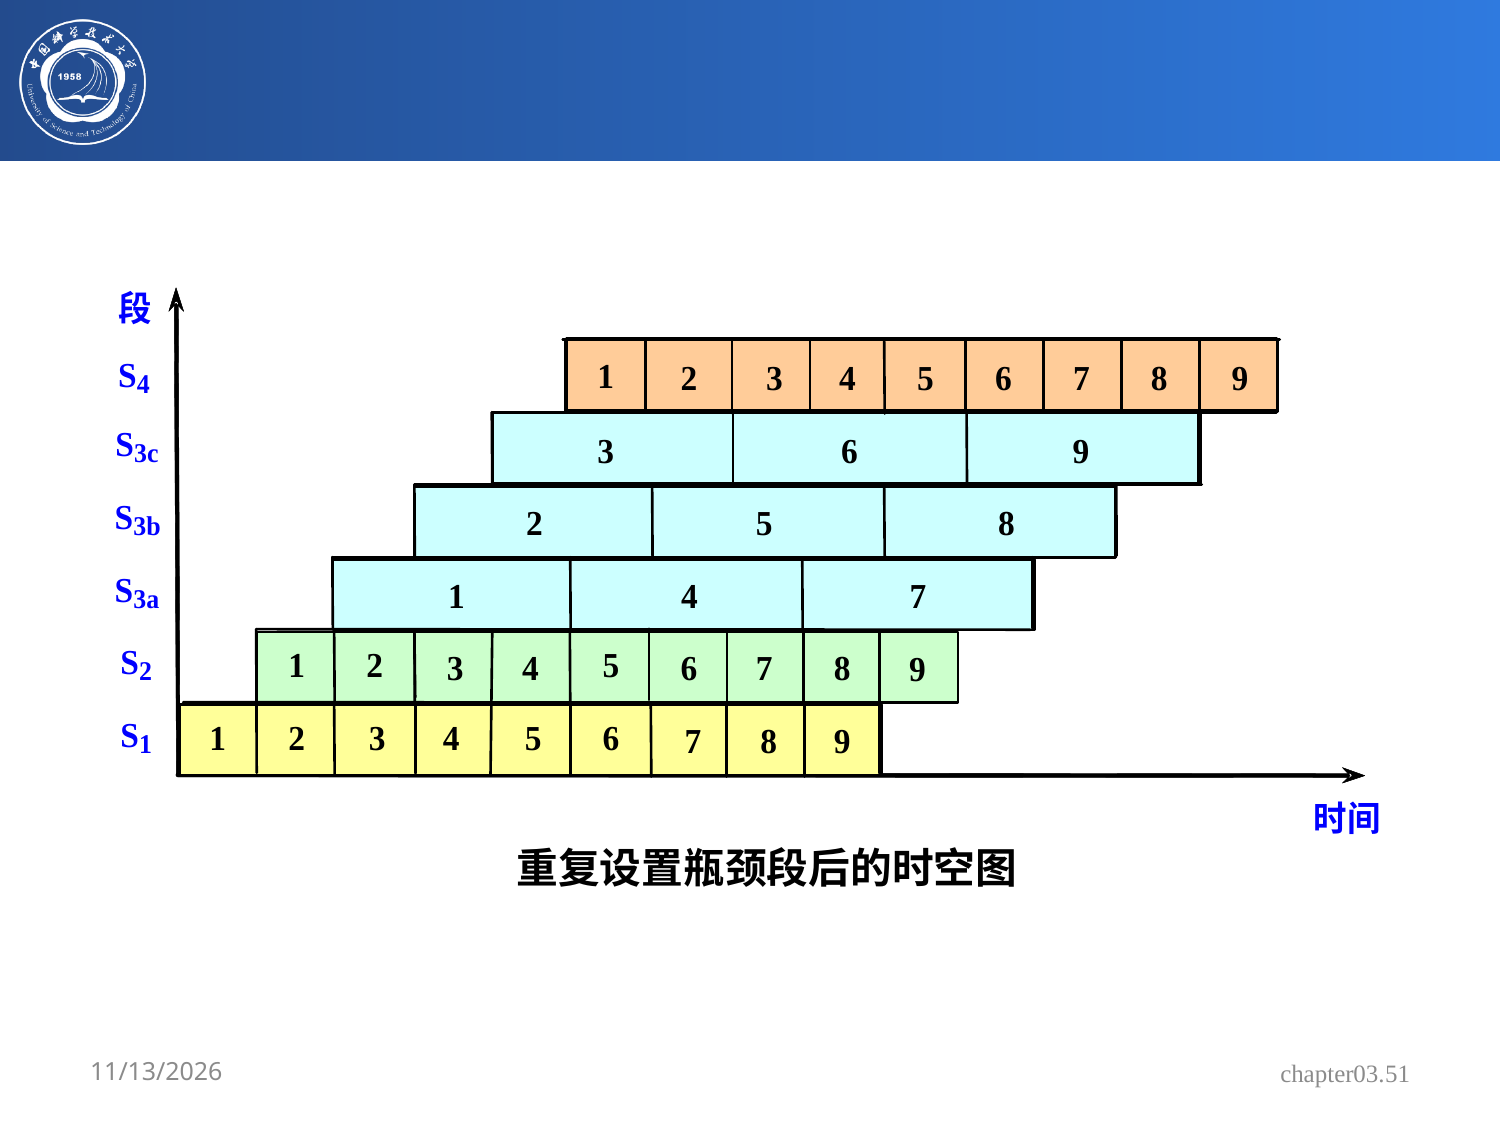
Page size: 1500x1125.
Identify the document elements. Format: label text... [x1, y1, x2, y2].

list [93, 278, 1412, 871]
text_box 重复设置瓶颈段后的时空图 [501, 879, 1069, 899]
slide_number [75, 1042, 425, 1103]
picture [19, 19, 146, 145]
slide_number chapter03.51 [1074, 1042, 1425, 1103]
